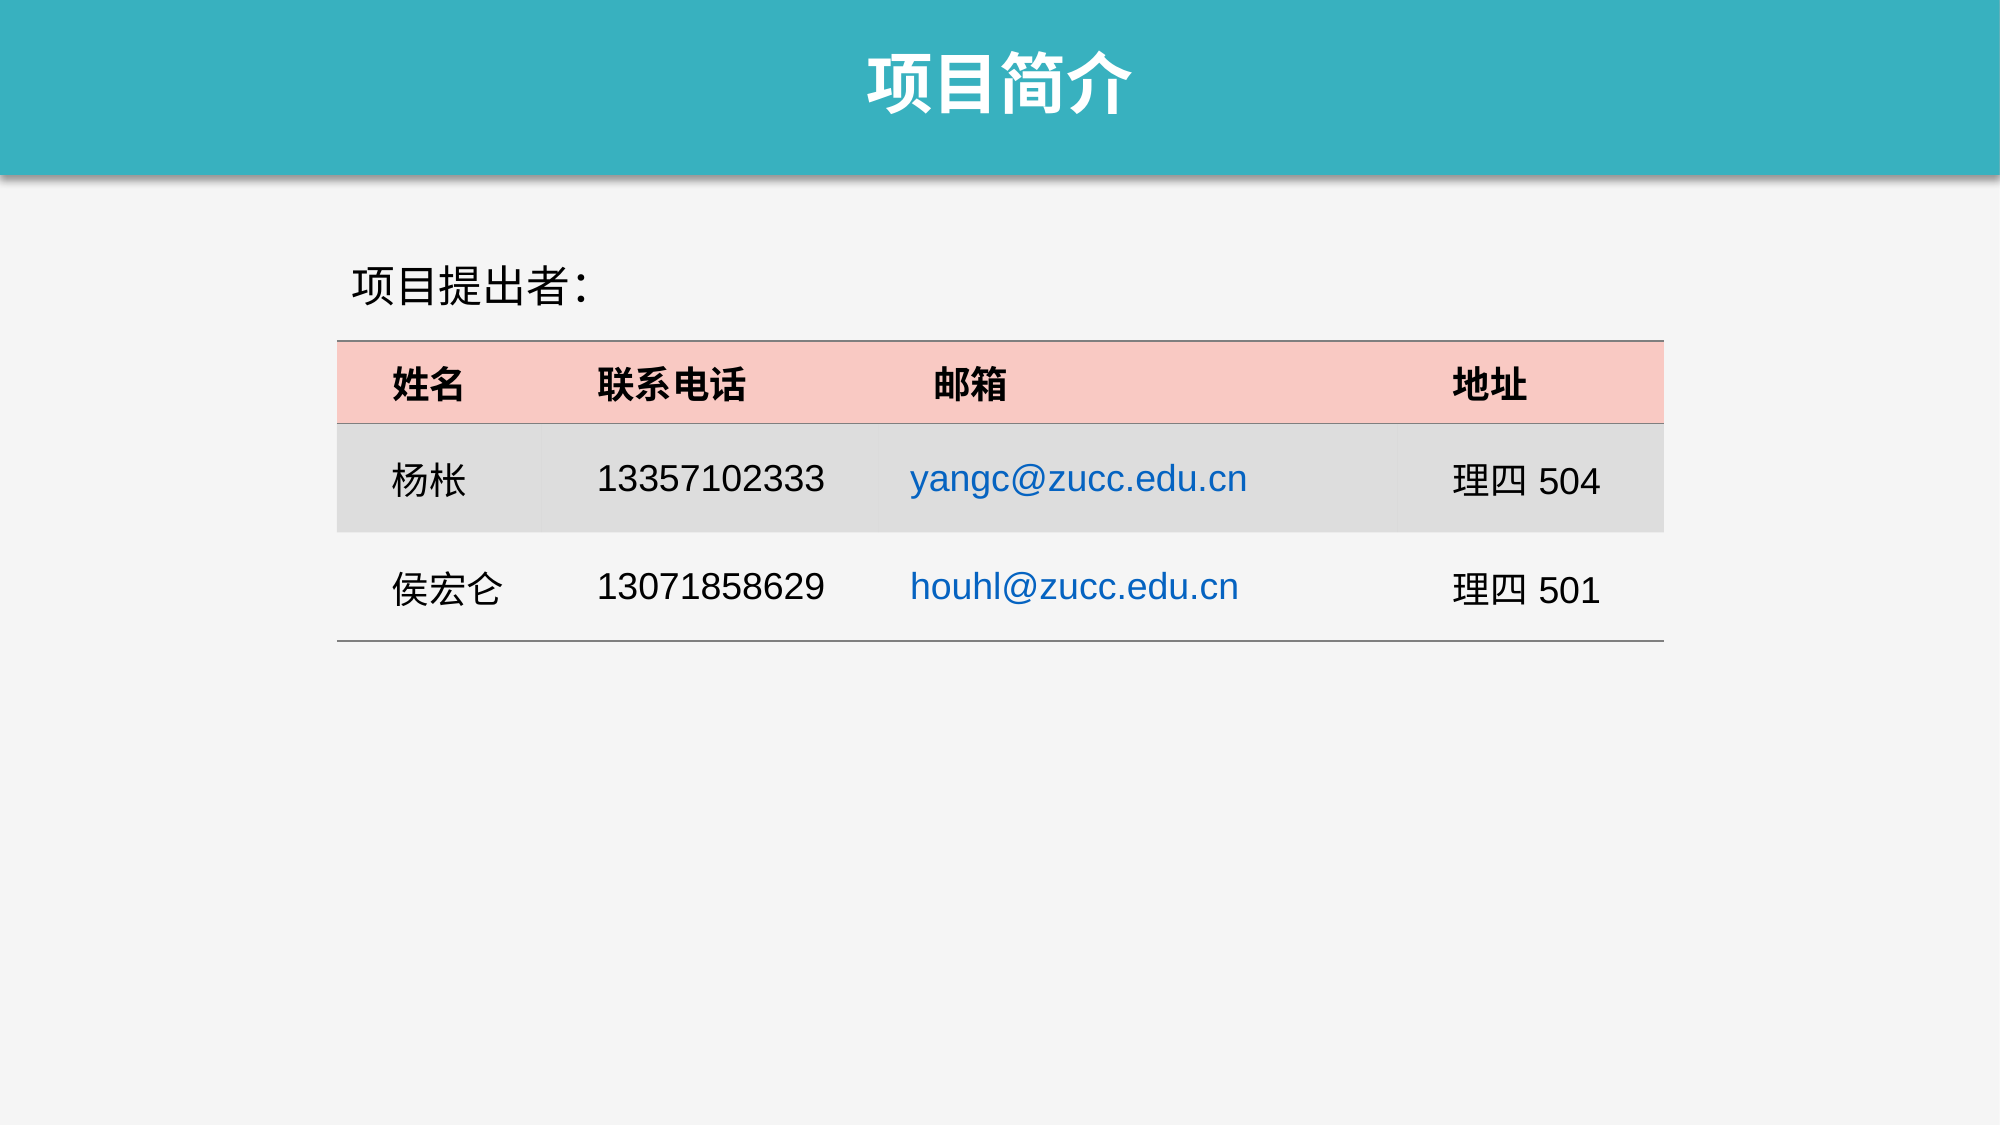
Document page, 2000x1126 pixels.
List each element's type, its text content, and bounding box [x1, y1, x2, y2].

table_header 联系电话 [542, 342, 878, 423]
text_box 项目提出者： [336, 251, 929, 319]
table_header 邮箱 [878, 342, 1398, 423]
text_box 项目简介 [851, 34, 1148, 130]
table_header 姓名 [337, 342, 542, 423]
table_cell 13357102333 [542, 424, 878, 532]
table_header 地址 [1398, 342, 1664, 423]
table_cell 侯宏仑 [337, 532, 542, 640]
table_cell 理四501 [1398, 532, 1664, 640]
table_cell 13071858629 [542, 532, 878, 640]
table_cell 杨枨 [337, 424, 542, 532]
table_cell houhl@zucc.edu.cn [878, 532, 1398, 640]
table_cell yangc@zucc.edu.cn [878, 424, 1398, 532]
text_box [0, 0, 2000, 177]
table_cell 理四504 [1398, 424, 1664, 532]
